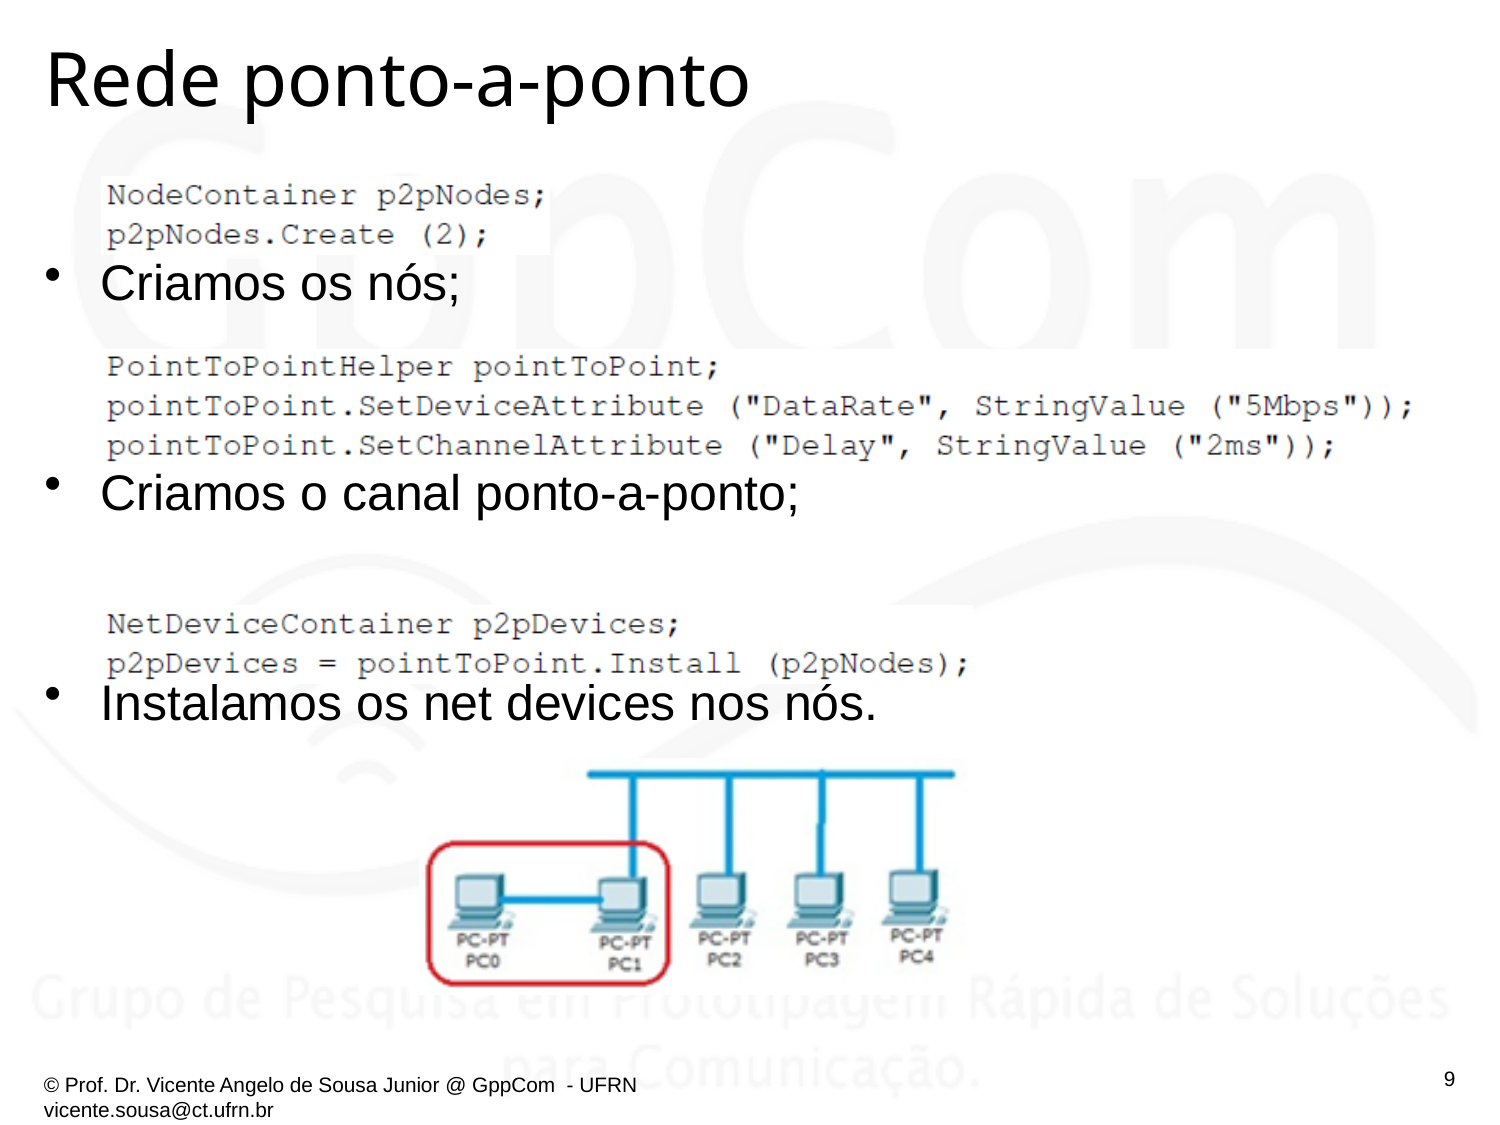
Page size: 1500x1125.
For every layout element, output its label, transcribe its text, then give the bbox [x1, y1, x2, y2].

title Rede ponto-a-ponto [29, 7, 1393, 146]
slide_number 9 [1257, 1058, 1471, 1107]
picture [100, 605, 974, 685]
picture [100, 176, 550, 256]
list Criamos os nós; Criamos o canal ponto-a-ponto; Instalamos os net devices nos nós. [29, 172, 1500, 1071]
picture [419, 758, 968, 995]
picture [100, 349, 1419, 466]
